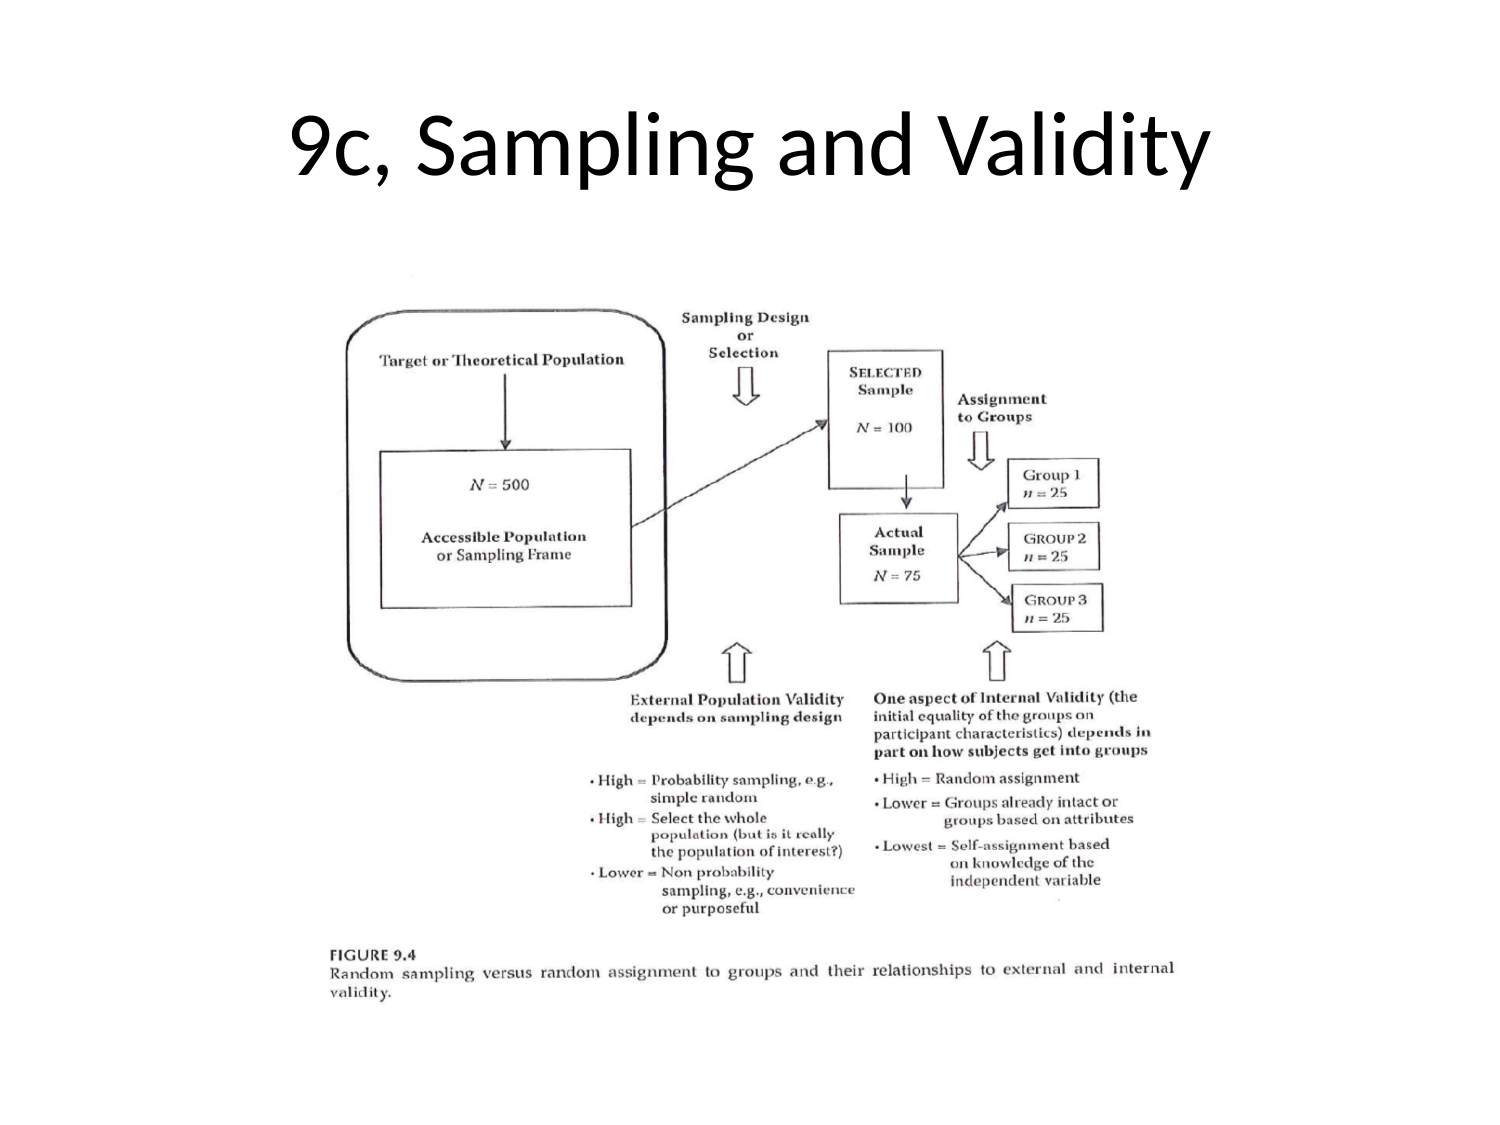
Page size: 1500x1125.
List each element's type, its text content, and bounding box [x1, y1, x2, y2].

picture [308, 262, 1192, 1005]
title 9c, Sampling and Validity [75, 45, 1425, 233]
